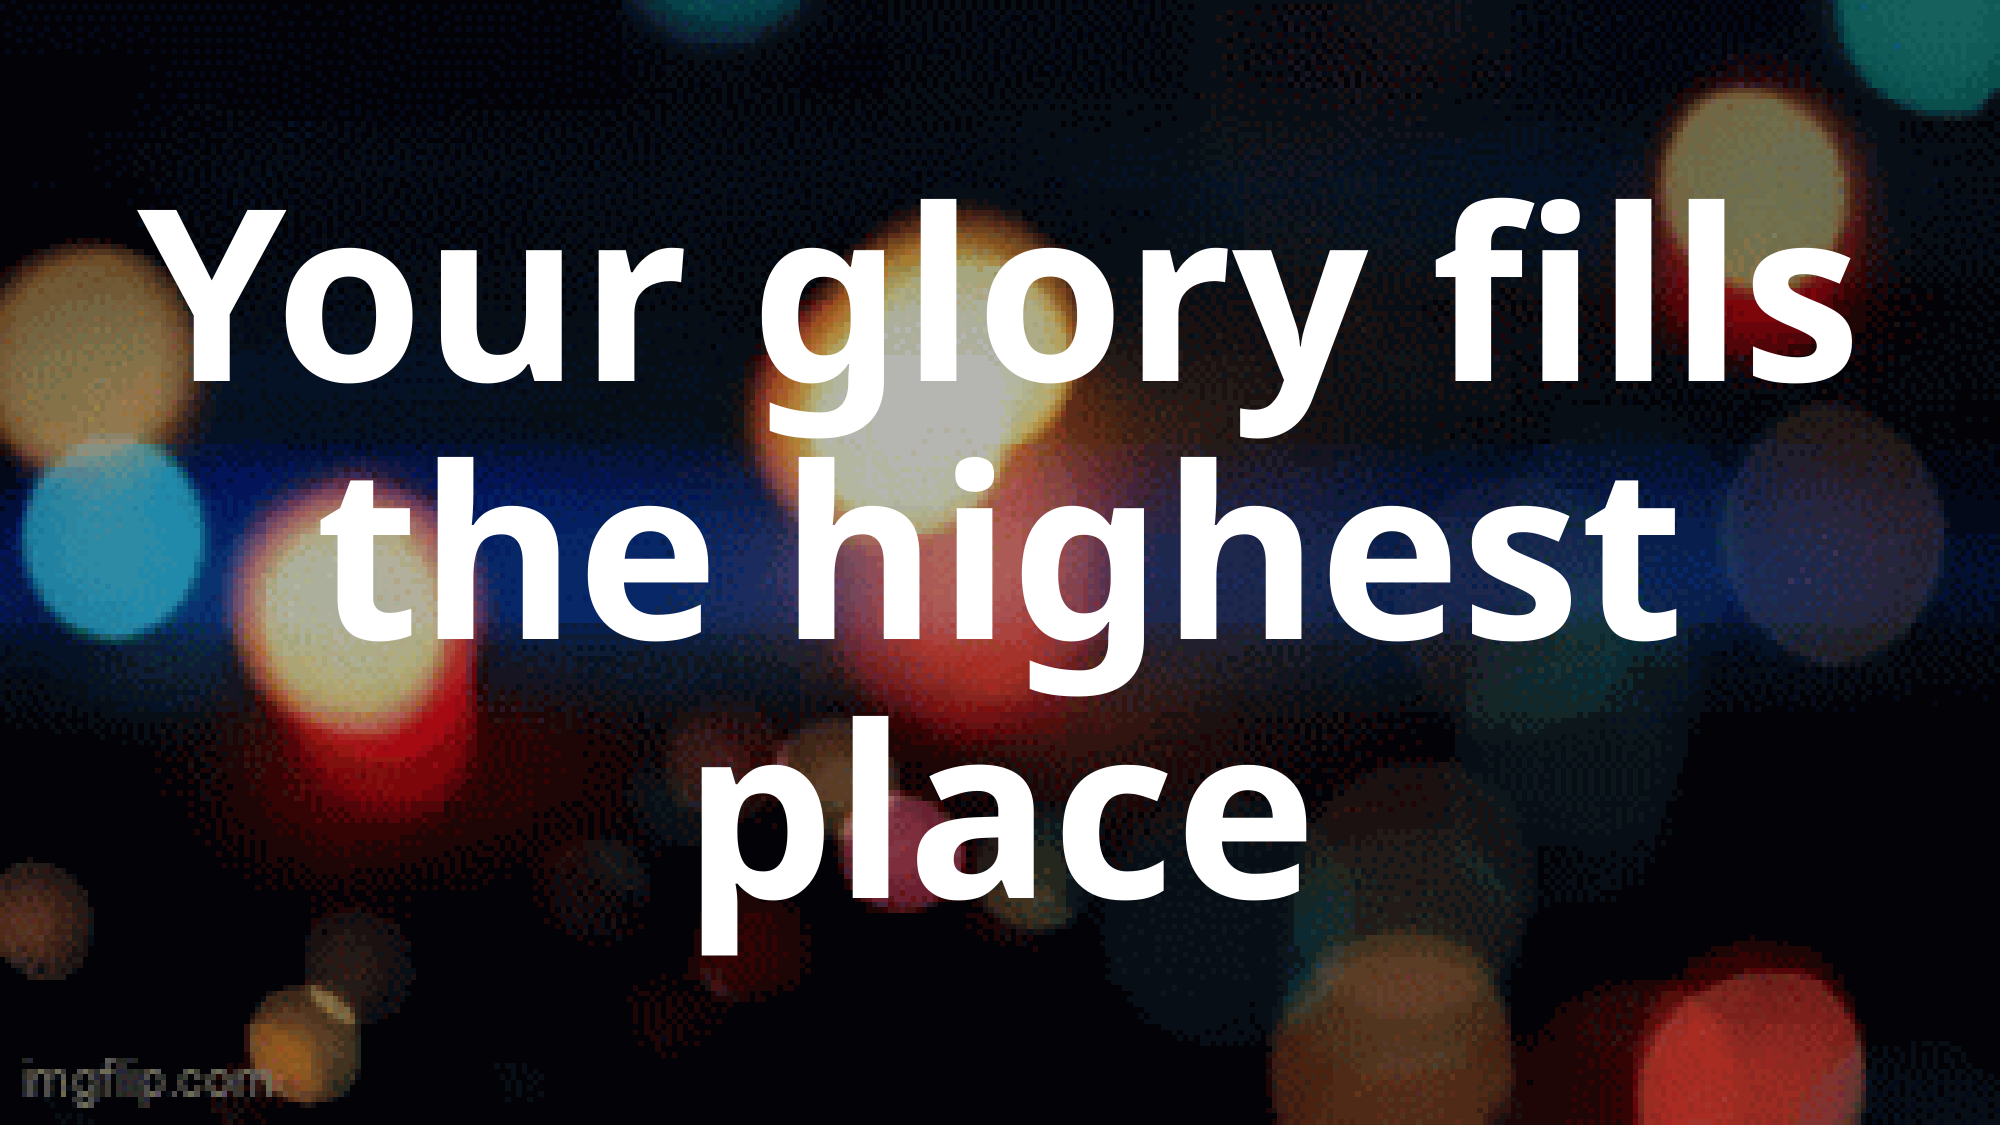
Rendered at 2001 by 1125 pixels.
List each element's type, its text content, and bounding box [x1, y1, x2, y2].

title Your glory fills the highest place [0, 0, 2000, 1125]
